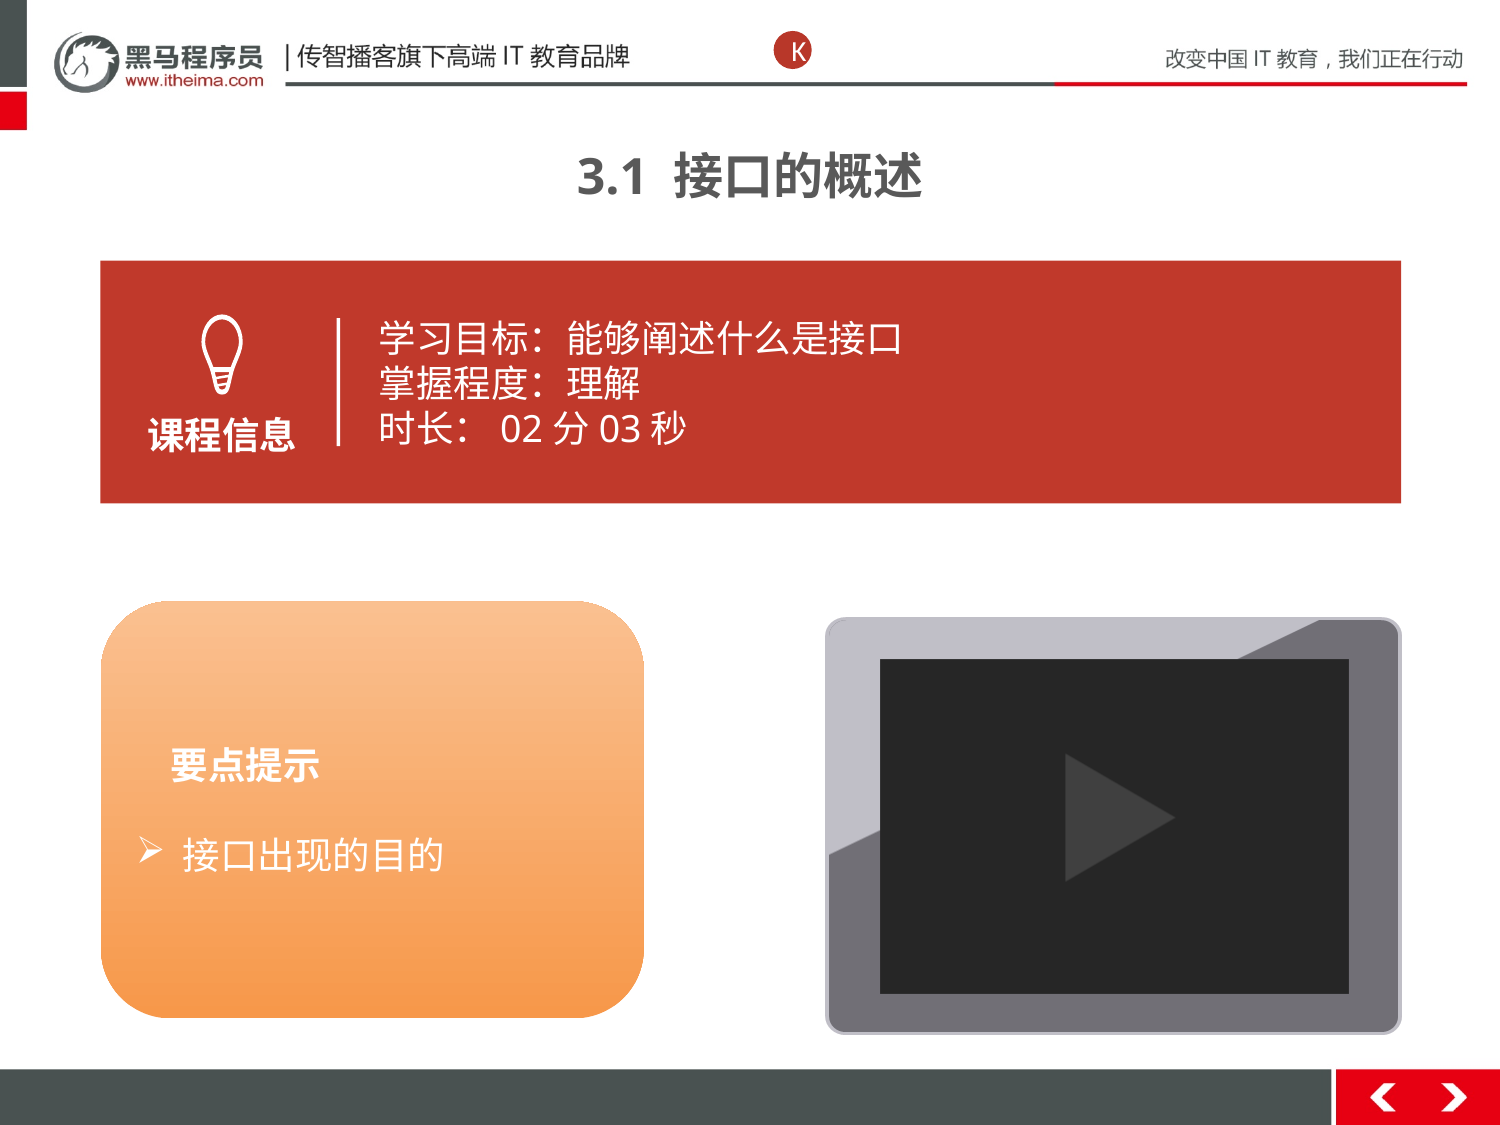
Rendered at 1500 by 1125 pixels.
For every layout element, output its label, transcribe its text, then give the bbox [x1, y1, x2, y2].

text_box 3.1 接口的概述 [0, 137, 1500, 209]
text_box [130, 314, 314, 466]
text_box K [771, 28, 814, 72]
text_box [98, 258, 1403, 505]
text_box 要点提示 接口出现的目的 [100, 601, 644, 1019]
picture [0, 209, 1500, 1125]
text_box [335, 316, 342, 448]
text_box 学习目标：能够阐述什么是接口 掌握程度：理解 时长：02分03秒 [364, 307, 1258, 458]
picture [0, 0, 1500, 137]
